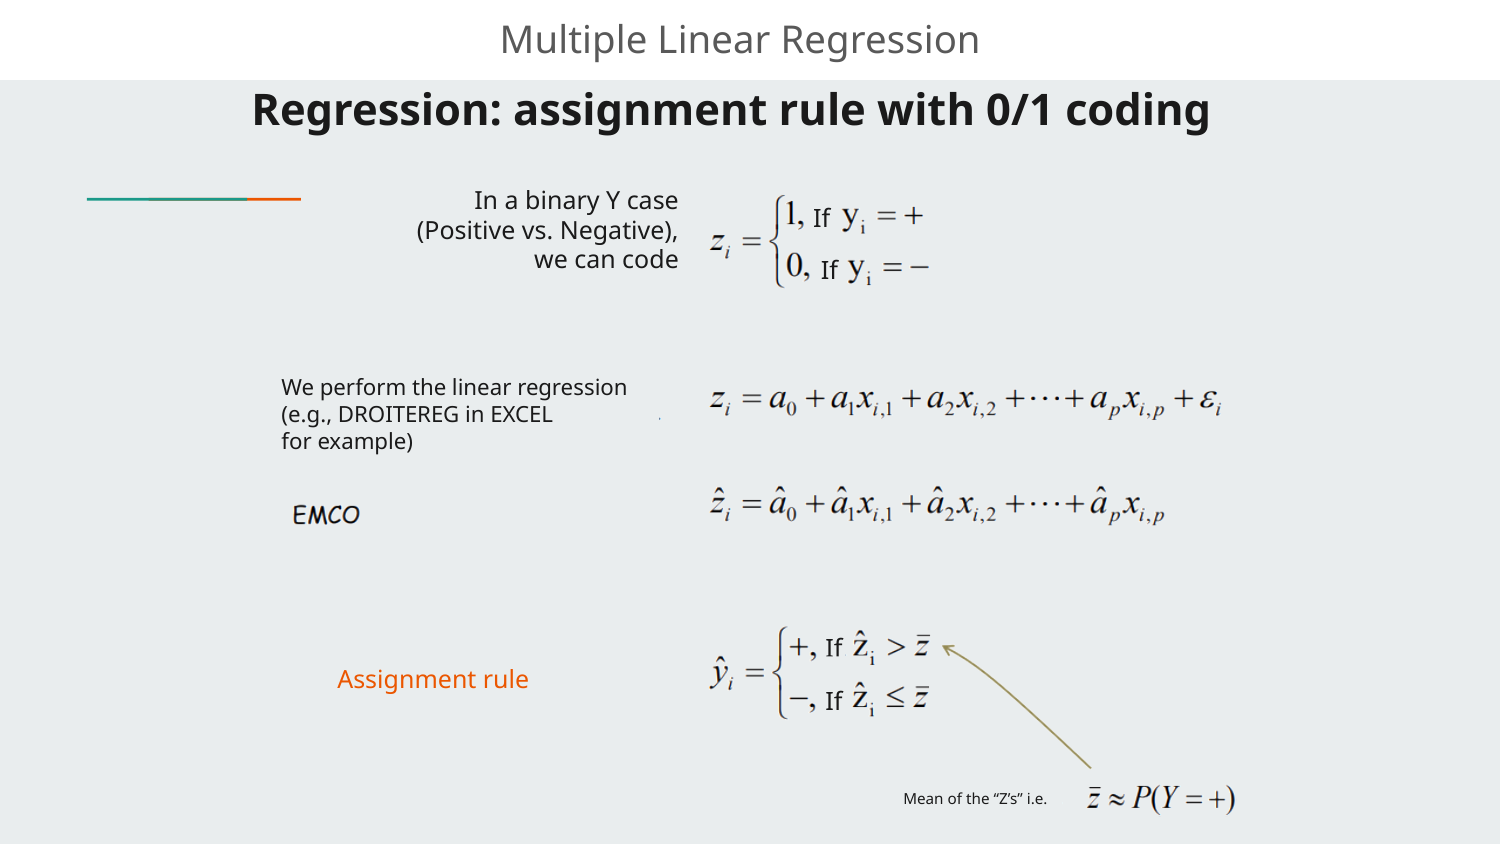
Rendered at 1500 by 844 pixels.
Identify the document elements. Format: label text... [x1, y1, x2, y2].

title Regression: assignment rule with 0/1 coding [236, 67, 1264, 161]
text_box Multiple Linear Regression [462, 0, 1019, 77]
picture [244, 160, 1256, 828]
